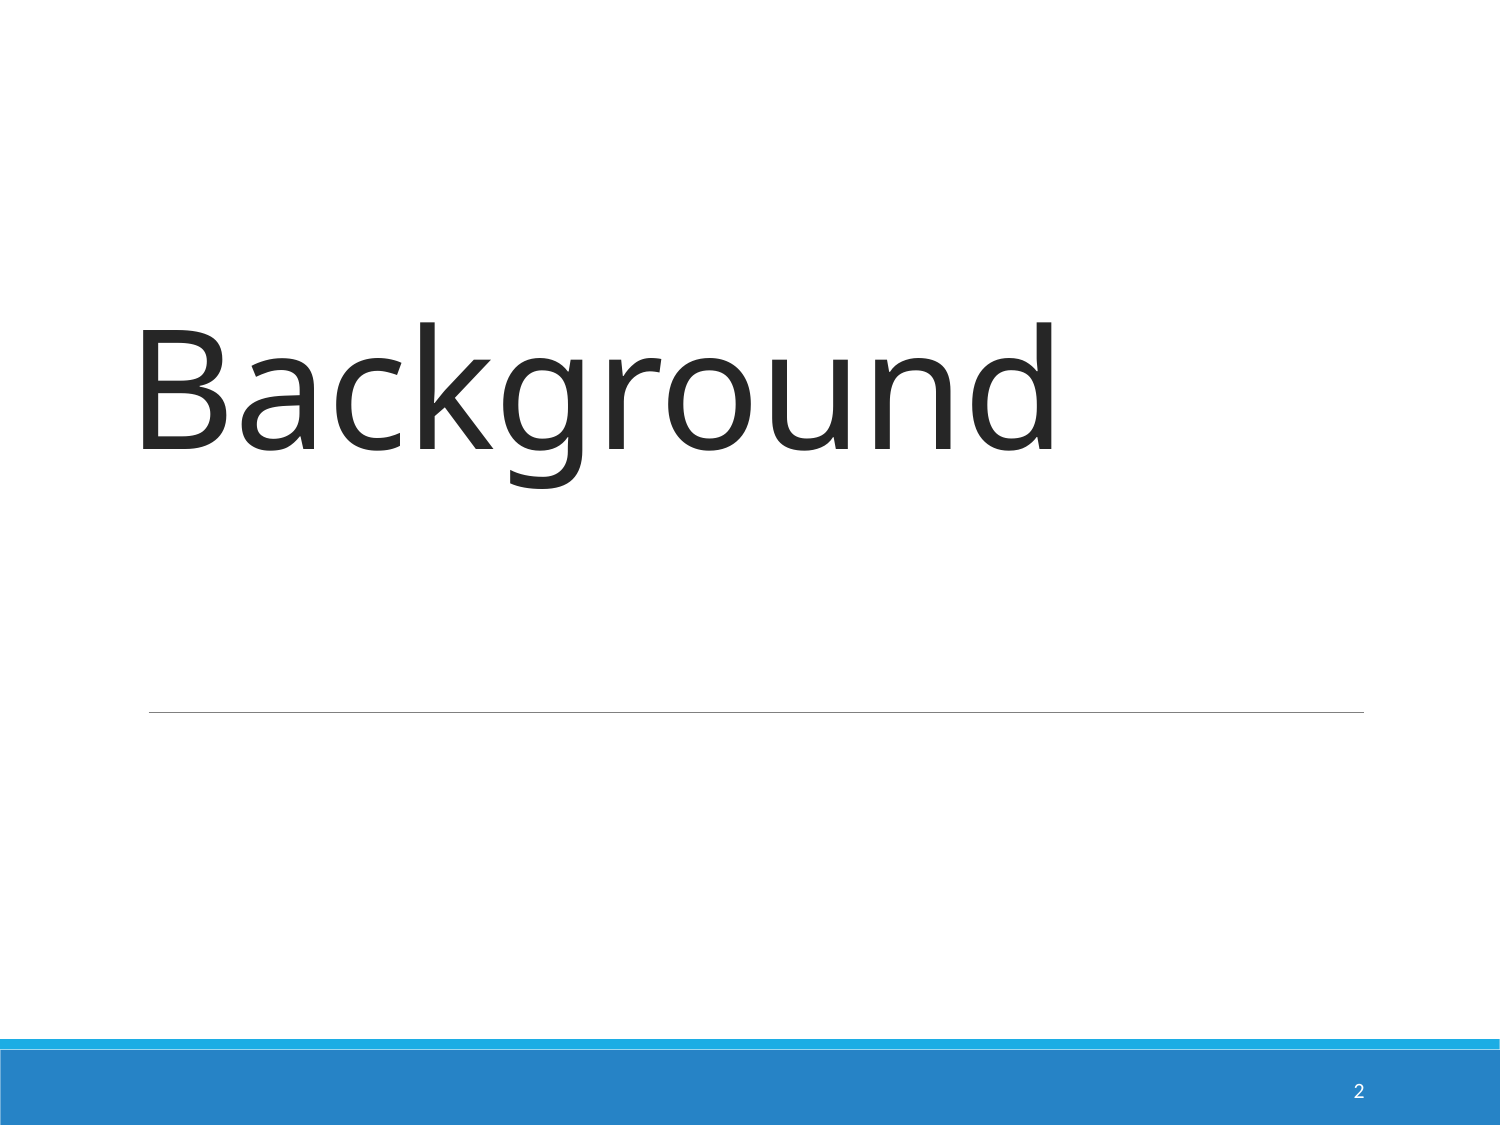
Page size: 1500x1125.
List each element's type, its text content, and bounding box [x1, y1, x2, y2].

title Background [112, 249, 1388, 492]
slide_number 2 [1218, 1059, 1380, 1120]
